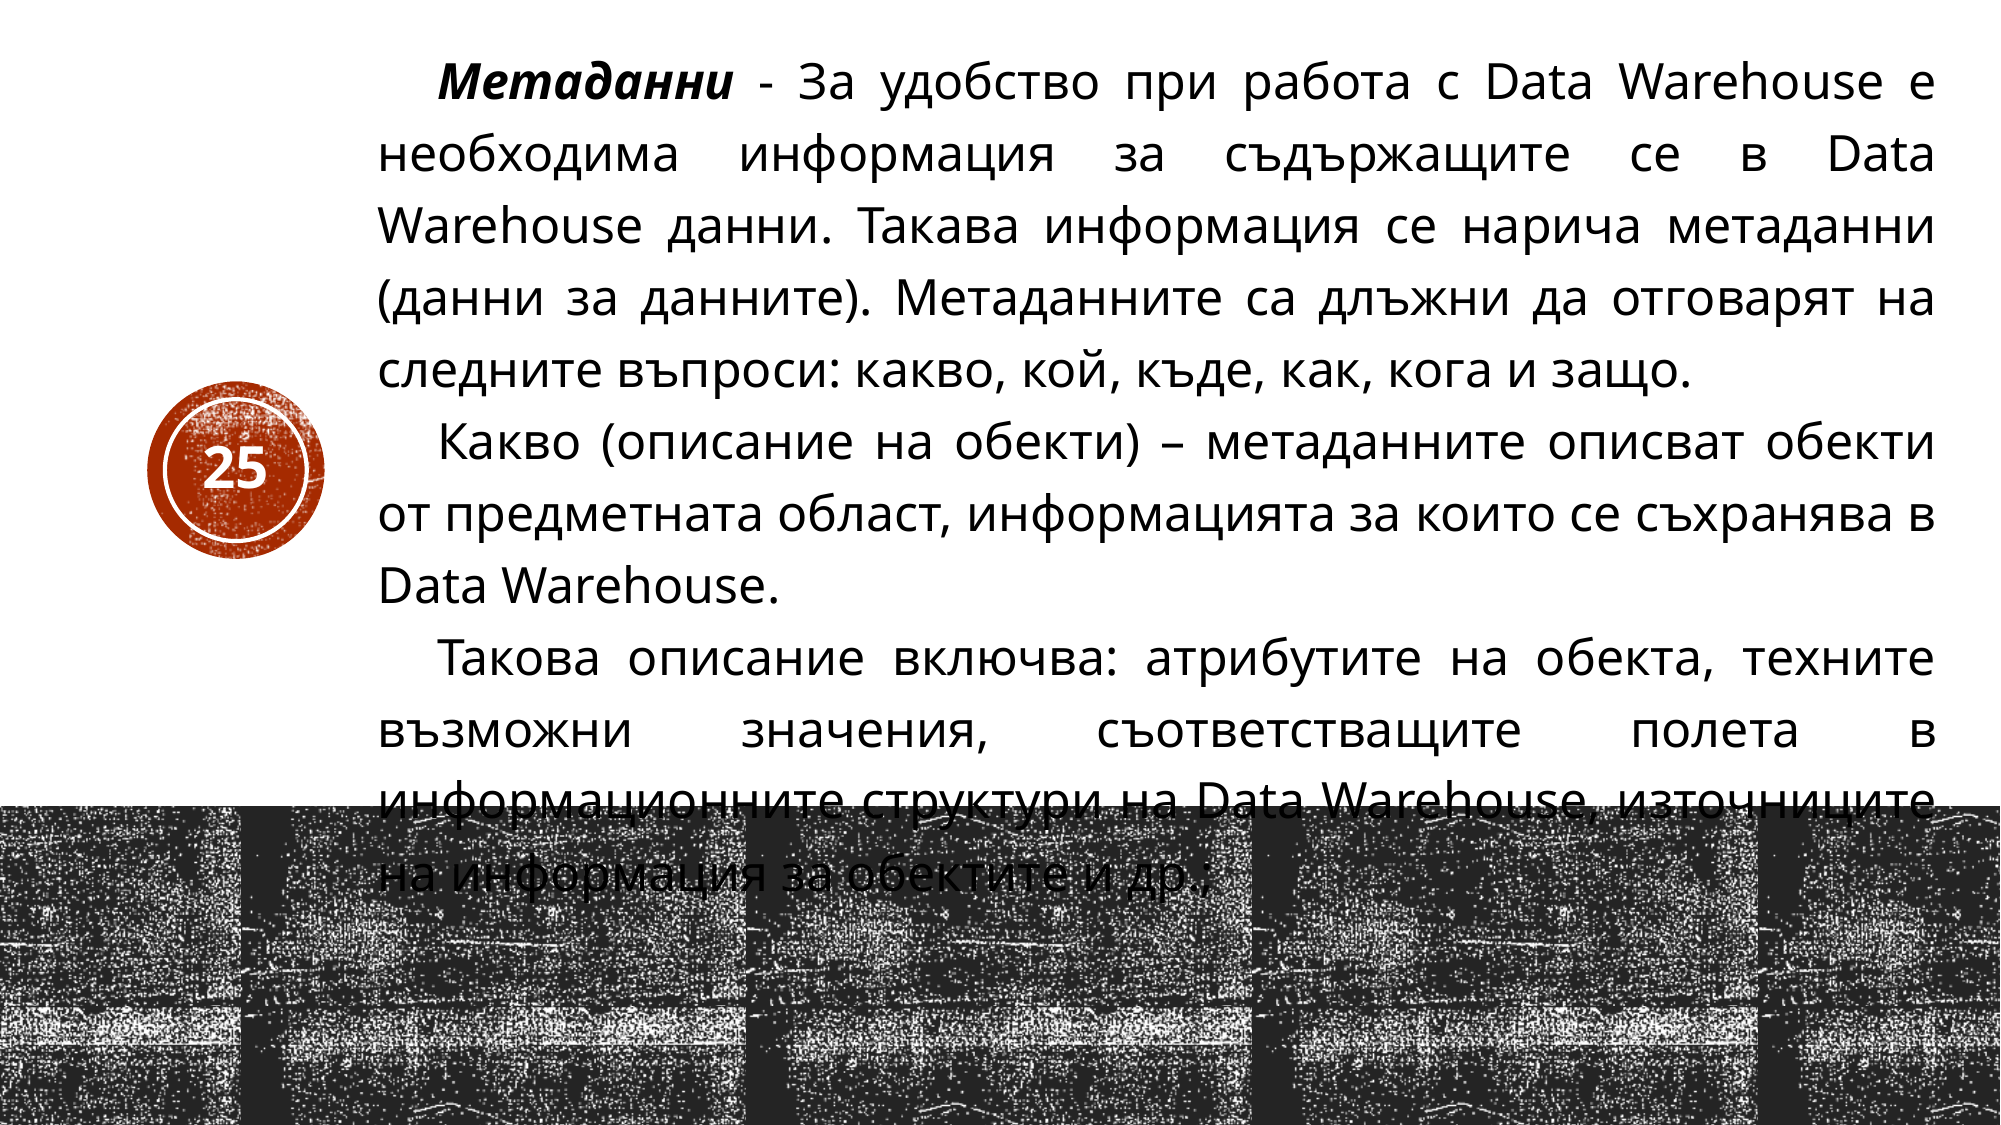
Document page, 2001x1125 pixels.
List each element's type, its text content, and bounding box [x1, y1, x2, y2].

text_box Метаданни - За удобство при работа с Data Warehouse е необходима информация за съдържащите се в Data Warehouse данни. Такава информация се нарича метаданни (данни за данните). Метаданните са длъжни да отговарят на следните въпроси: какво, кой, къде, как, кога и защо. Какво (описание на обекти) – метаданните описват обекти от предметната област, информацията за които се съхранява в Data Warehouse. Такова описание включва: атрибутите на обекта, техните възможни значения, съответстващите полета в информационните структури на Data Warehouse, източниците на информация за обектите и др.; [362, 29, 1952, 909]
slide_number 25 [138, 411, 334, 530]
